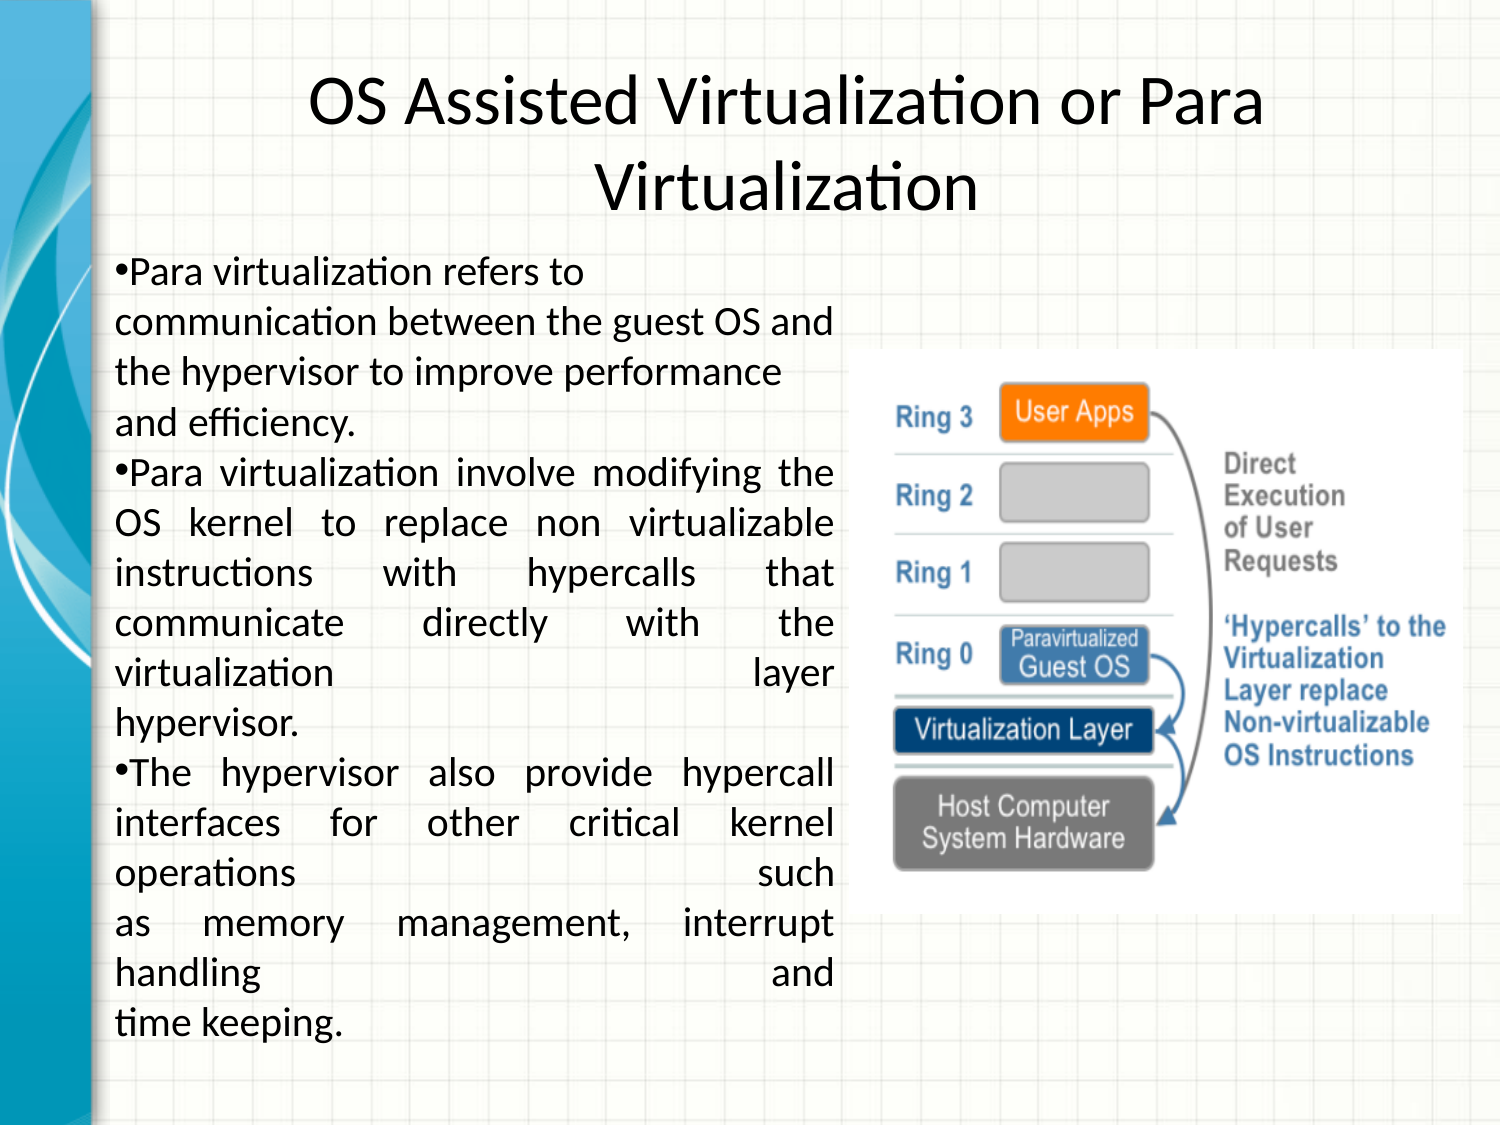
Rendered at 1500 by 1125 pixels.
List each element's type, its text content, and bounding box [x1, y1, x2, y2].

title OS Assisted Virtualization or Para Virtualization [125, 45, 1450, 233]
text_box Para virtualization refers to communication between the guest OS and the hypervisor to improve performance and efficiency. Para virtualization involve modifying the OS kernel to replace non virtualizable instructions with hypercalls that communicate directly with the virtualization layer hypervisor. The hypervisor also provide hypercall interfaces for other critical kernel operations such as memory management, interrupt handling and time keeping. [99, 236, 850, 1052]
picture [0, 0, 1500, 1125]
